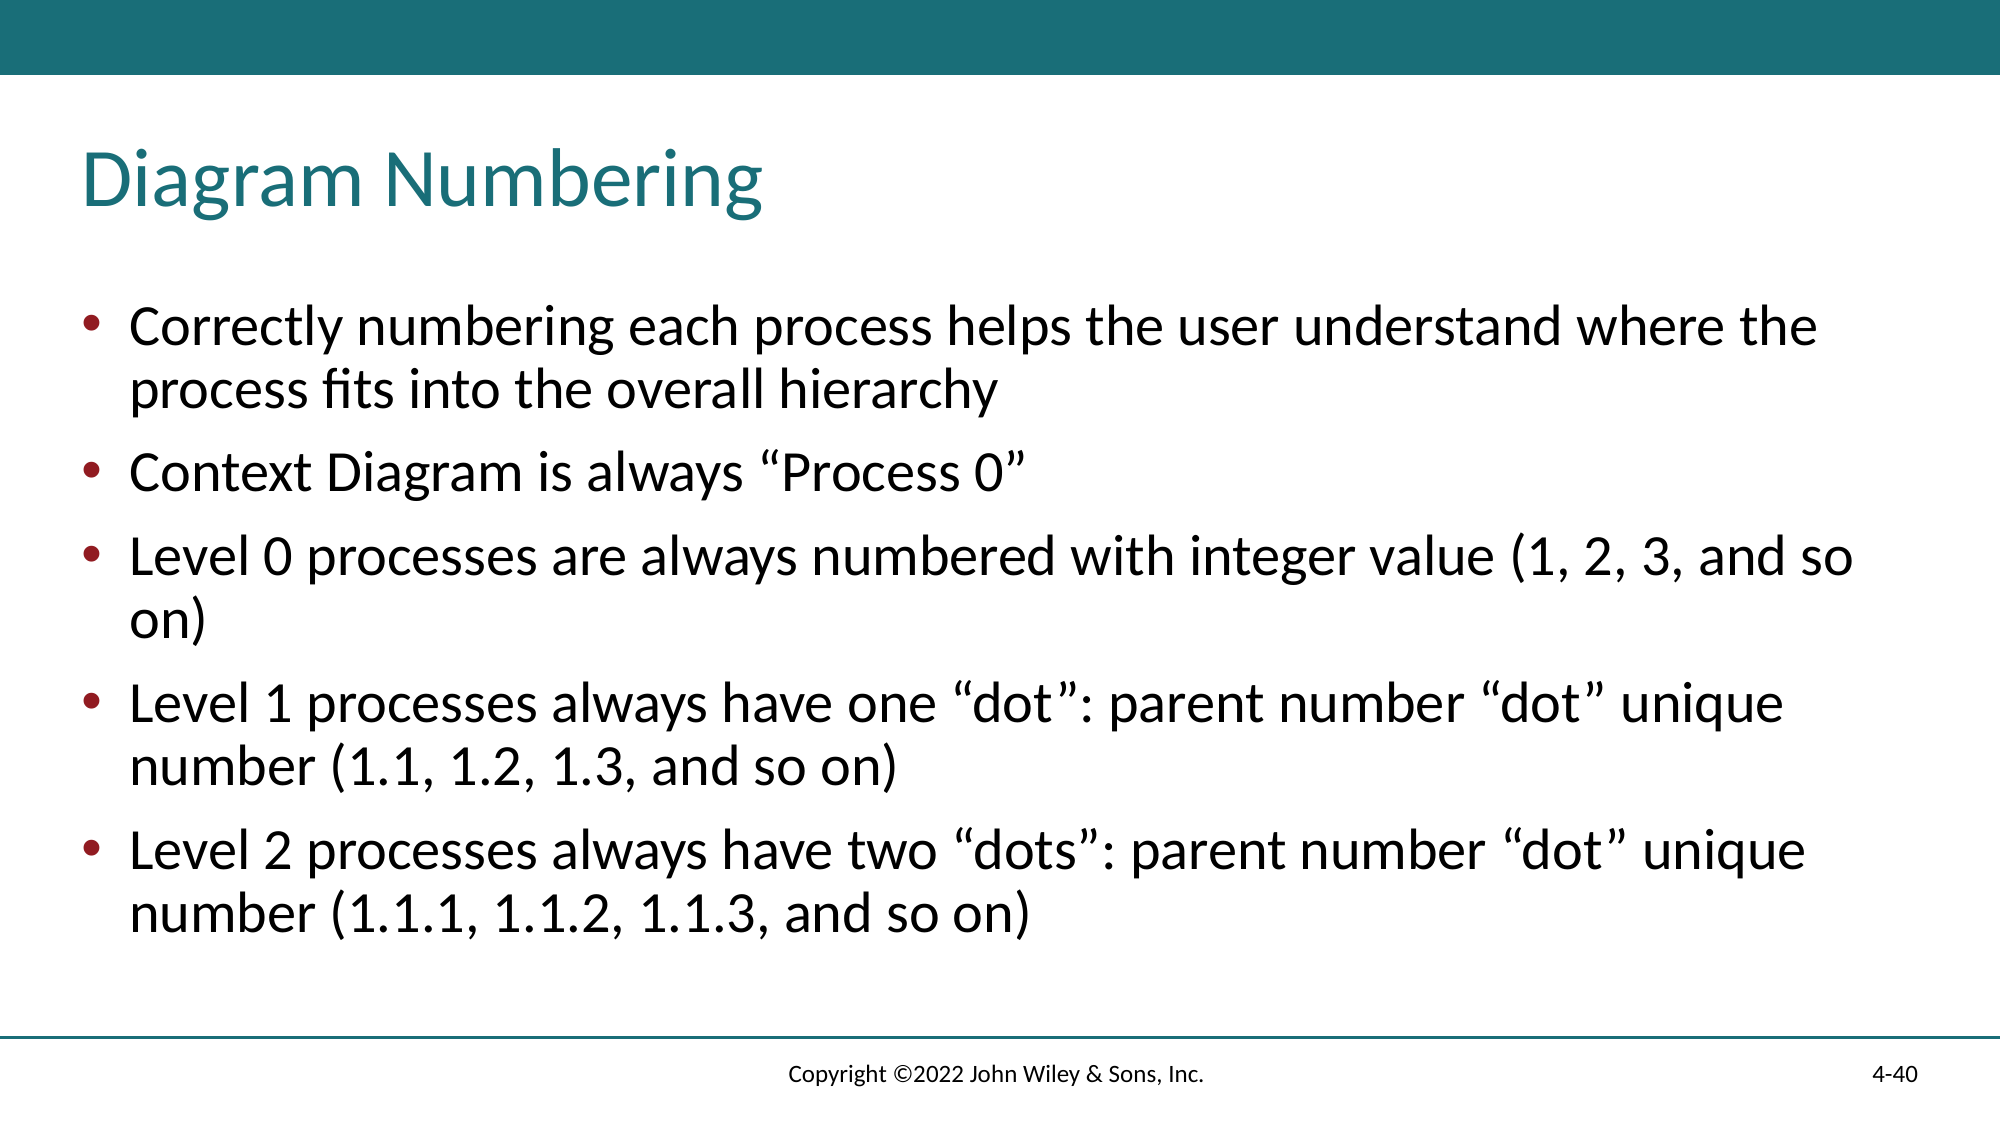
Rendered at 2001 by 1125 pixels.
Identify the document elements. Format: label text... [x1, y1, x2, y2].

title Diagram Numbering [66, 127, 1934, 287]
slide_number 4-40 [1412, 1042, 1934, 1103]
footer Copyright ©2022 John Wiley & Sons, Inc. [662, 1042, 1338, 1103]
list Correctly numbering each process helps the user understand where the process fits into the overall hierarchy Context Diagram is always “Process 0” Level 0 processes are always numbered with integer value (1, 2, 3, and so on) Level 1 processes always have one “dot”: parent number “dot” unique number (1.1, 1.2, 1.3, and so on) Level 2 processes always have two “dots”: parent number “dot” unique number (1.1.1, 1.1.2, 1.1.3, and so on) [66, 287, 1934, 1025]
